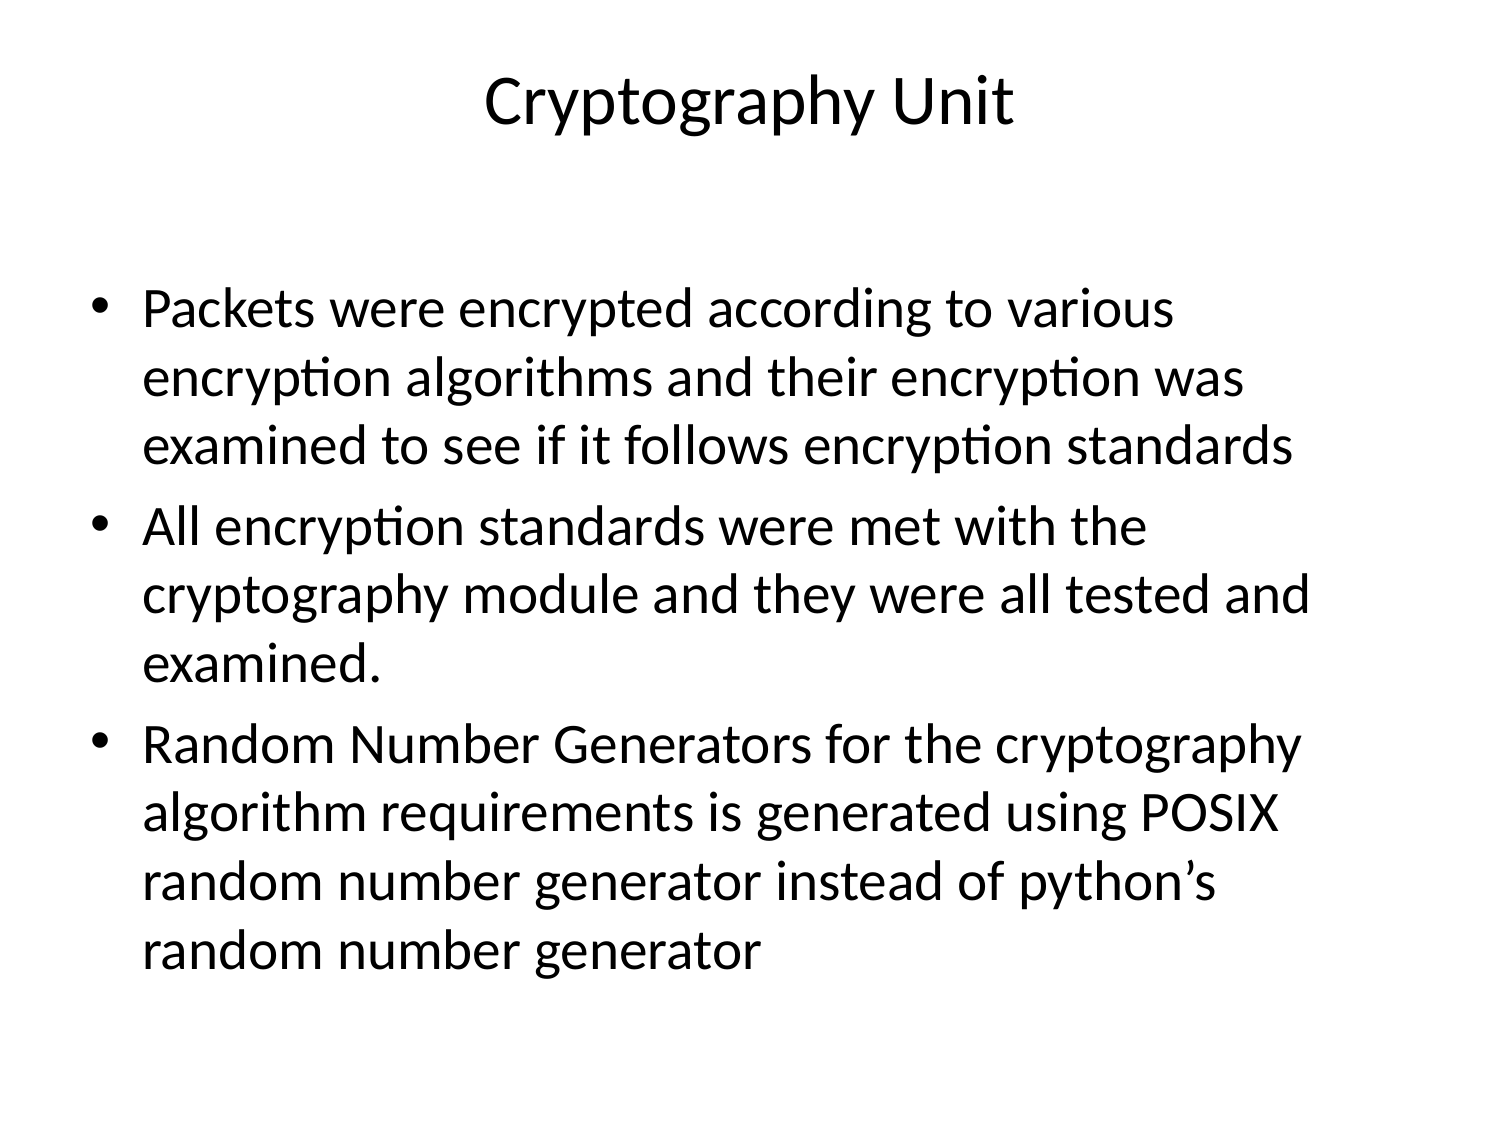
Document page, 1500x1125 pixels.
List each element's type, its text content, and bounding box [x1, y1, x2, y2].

list Packets were encrypted according to various encryption algorithms and their encryption was examined to see if it follows encryption standards All encryption standards were met with the cryptography module and they were all tested and examined. Random Number Generators for the cryptography algorithm requirements is generated using POSIX random number generator instead of python’s random number generator [75, 262, 1425, 1005]
title Cryptography Unit [75, 45, 1425, 233]
